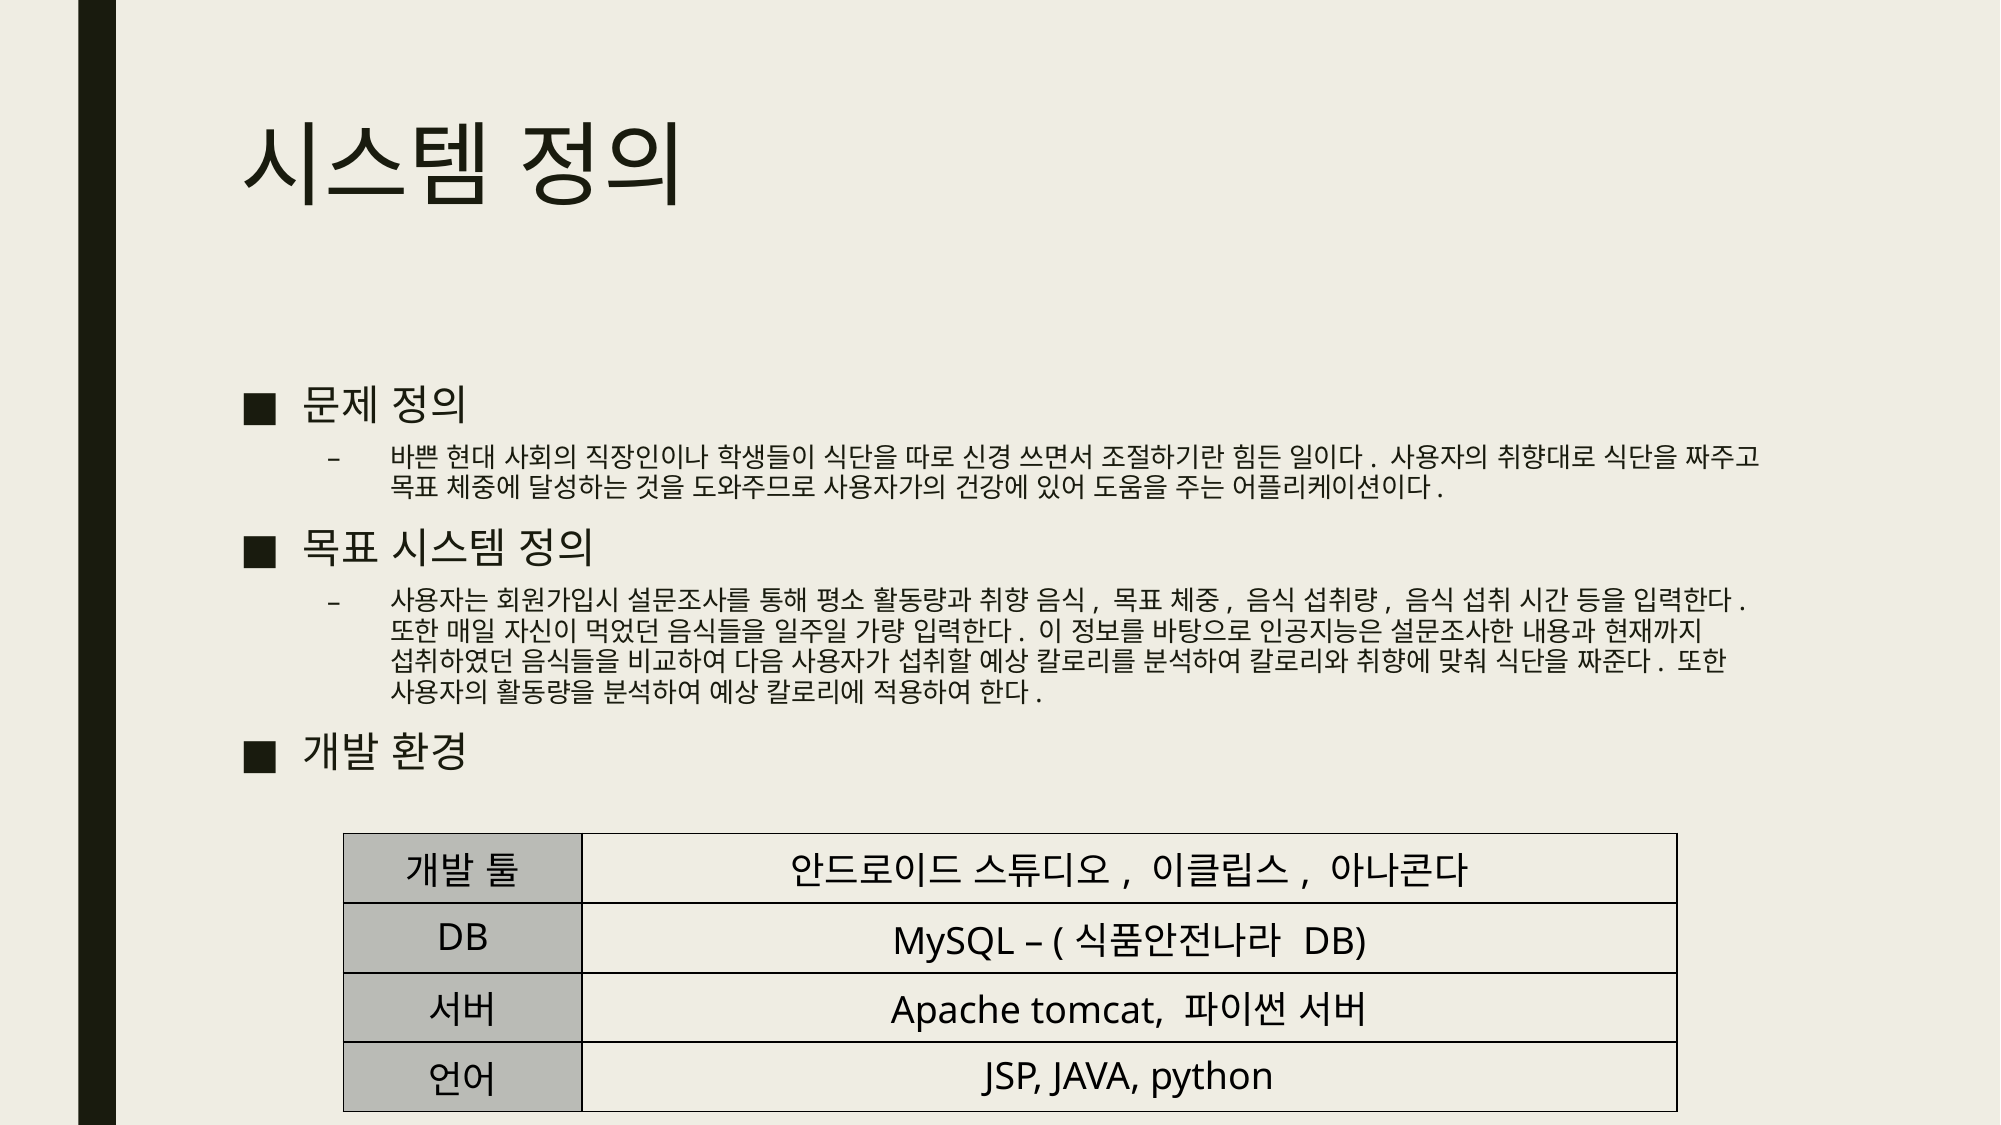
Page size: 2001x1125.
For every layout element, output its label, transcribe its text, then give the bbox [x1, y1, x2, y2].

table_cell 언어 [344, 1043, 581, 1111]
list 문제 정의 바쁜 현대 사회의 직장인이나 학생들이 식단을 따로 신경 쓰면서 조절하기란 힘든 일이다. 사용자의 취향대로 식단을 짜주고 목표 체중에 달성하는 것을 도와주므로 사용자가의 건강에 있어 도움을 주는 어플리케이션이다. 목표 시스템 정의 사용자는 회원가입시 설문조사를 통해 평소 활동량과 취향 음식, 목표 체중, 음식 섭취량, 음식 섭취 시간 등을 입력한다. 또한 매일 자신이 먹었던 음식들을 일주일 가량 입력한다. 이 정보를 바탕으로 인공지능은 설문조사한 내용과 현재까지 섭취하였던 음식들을 비교하여 다음 사용자가 섭취할 예상 칼로리를 분석하여 칼로리와 취향에 맞춰 식단을 짜준다. 또한 사용자의 활동량을 분석하여 예상 칼로리에 적용하여 한다. 개발 환경 [225, 375, 1800, 963]
table_cell Apache tomcat, 파이썬 서버 [583, 974, 1676, 1041]
table_header 개발 툴 [344, 834, 581, 902]
table_cell DB [344, 904, 581, 972]
table_cell 서버 [344, 974, 581, 1041]
table_cell MySQL – (식품안전나라 DB) [583, 904, 1676, 972]
table_cell JSP, JAVA, python [583, 1043, 1676, 1111]
table_header 안드로이드 스튜디오, 이클립스, 아나콘다 [583, 834, 1676, 902]
title 시스템 정의 [225, 112, 1800, 357]
